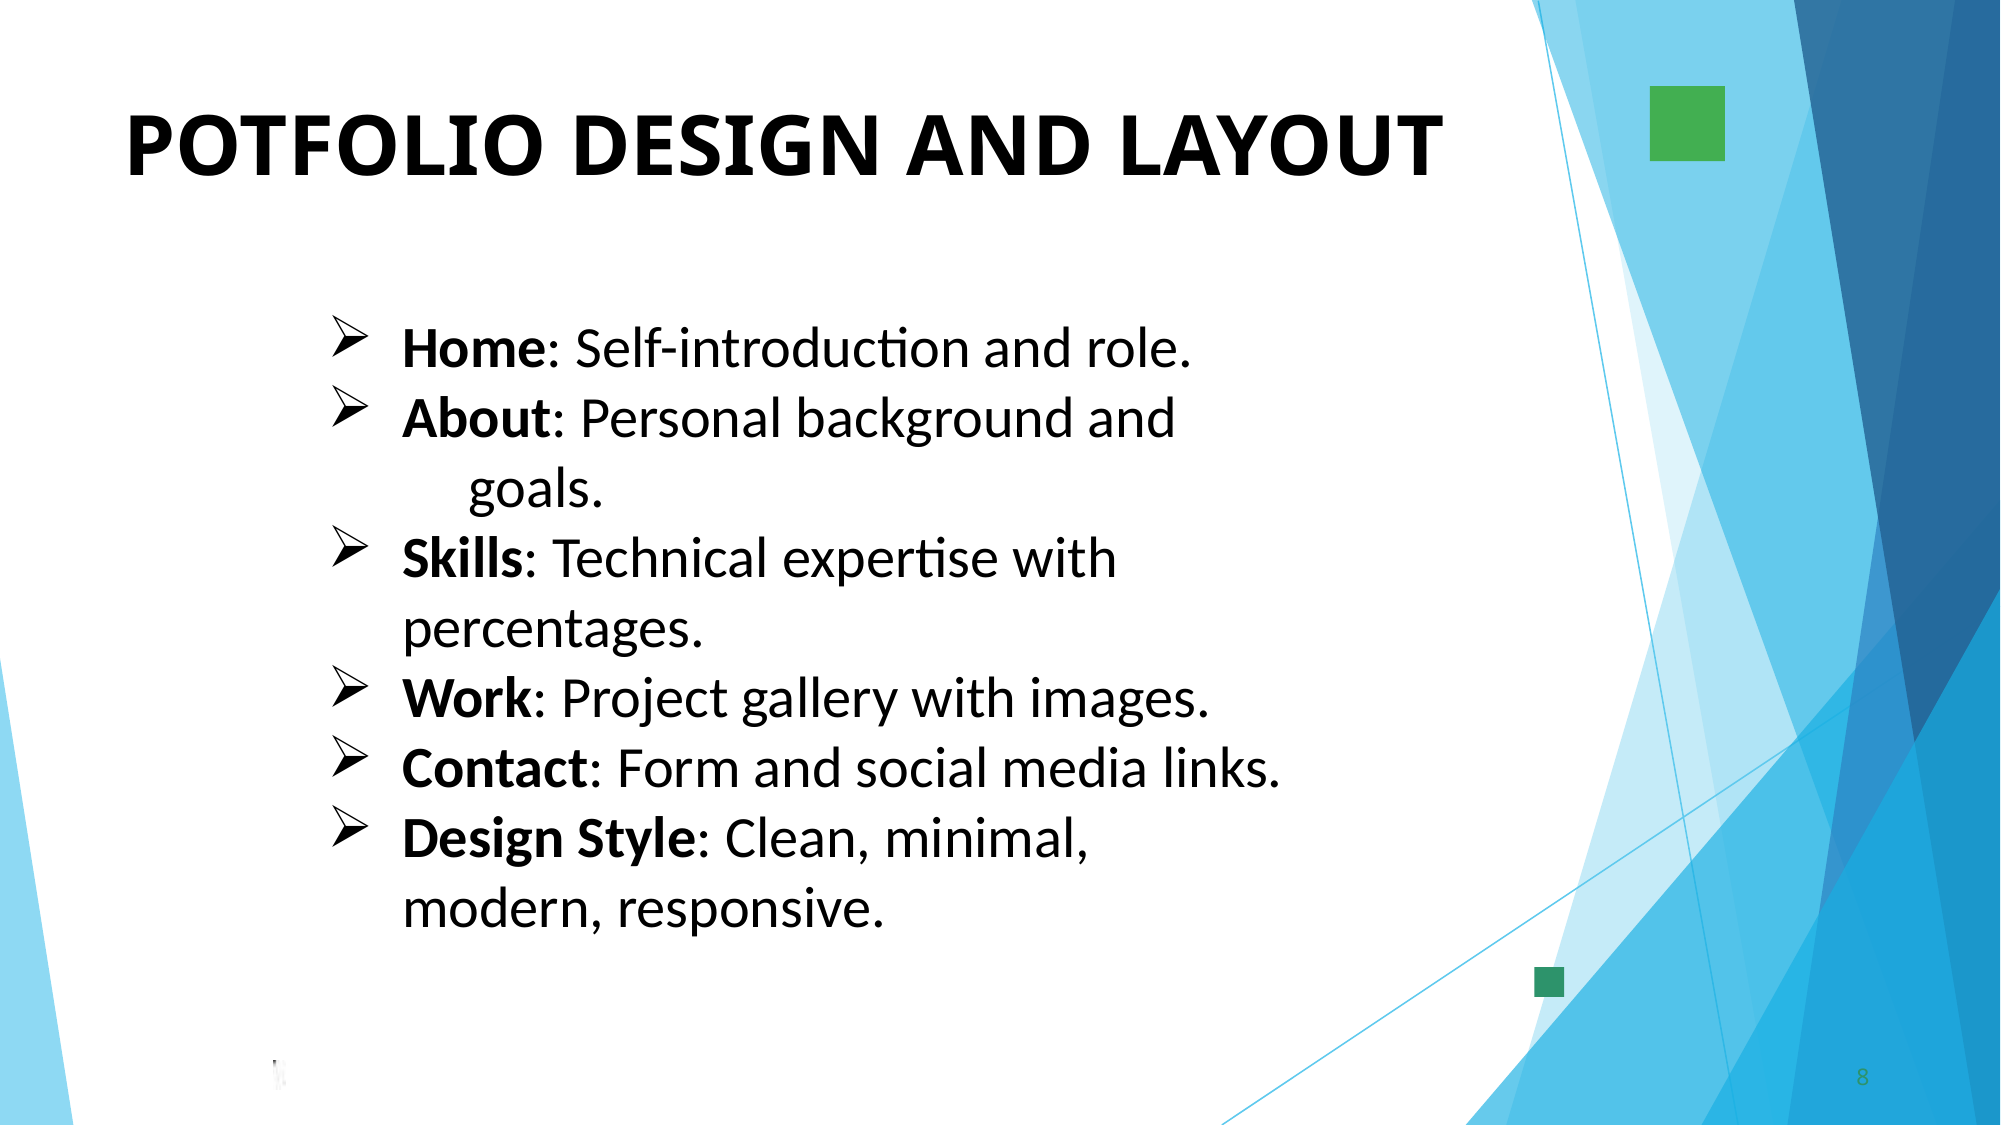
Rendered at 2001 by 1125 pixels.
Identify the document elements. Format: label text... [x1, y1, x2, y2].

text_box POTFOLIO DESIGN AND LAYOUT [121, 90, 1564, 193]
picture [273, 1060, 287, 1091]
text_box [1649, 86, 1725, 162]
text_box 8 [1849, 1061, 1888, 1095]
text_box [1534, 967, 1565, 997]
text_box Home: Self-introduction and role. About: Personal background and goals. Skills: Technical expertise with percentages. Work: Project gallery with images. Contact: Form and social media links. Design Style: Clean, minimal, modern, responsive. [312, 301, 1314, 947]
